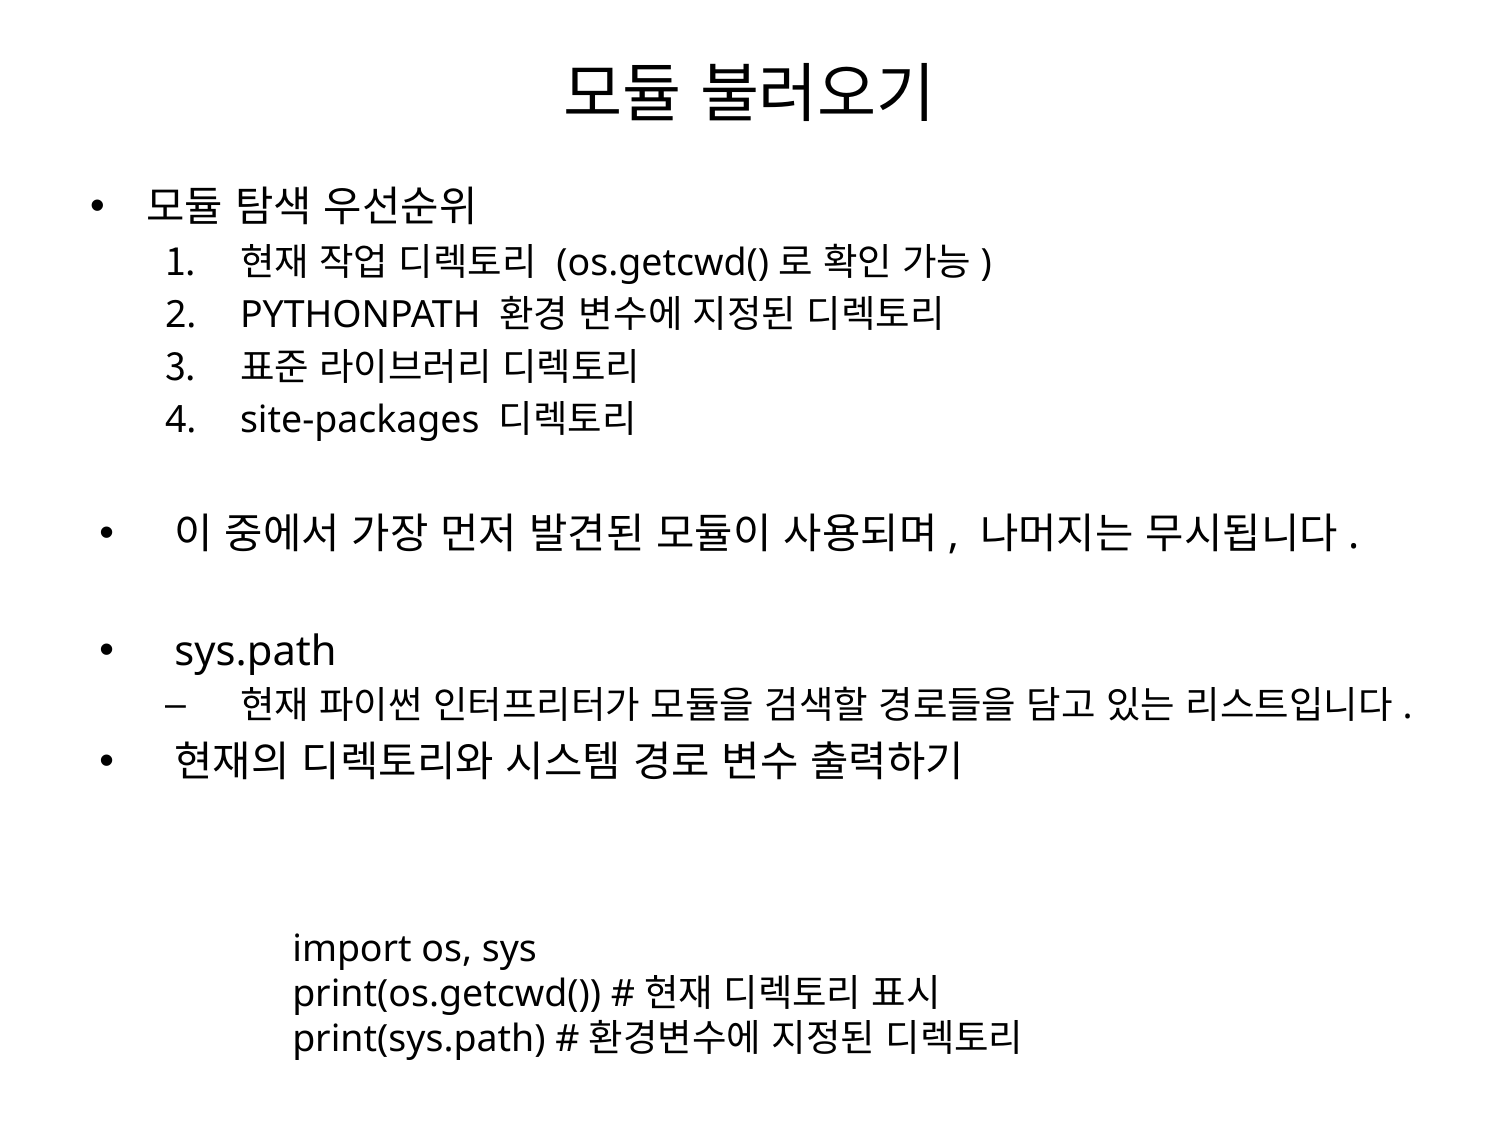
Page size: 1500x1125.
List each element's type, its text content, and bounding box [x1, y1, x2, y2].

text_box import os, sys print(os.getcwd()) #현재 디렉토리 표시 print(sys.path) #환경변수에 지정된 디렉토리 [277, 916, 1317, 1067]
list 모듈 탐색 우선순위 현재 작업 디렉토리 (os.getcwd()로 확인 가능) PYTHONPATH 환경 변수에 지정된 디렉토리 표준 라이브러리 디렉토리 site-packages 디렉토리 이 중에서 가장 먼저 발견된 모듈이 사용되며, 나머지는 무시됩니다. sys.path 현재 파이썬 인터프리터가 모듈을 검색할 경로들을 담고 있는 리스트입니다. 현재의 디렉토리와 시스템 경로 변수 출력하기 [75, 172, 1425, 1005]
title 모듈 불러오기 [75, 45, 1425, 138]
